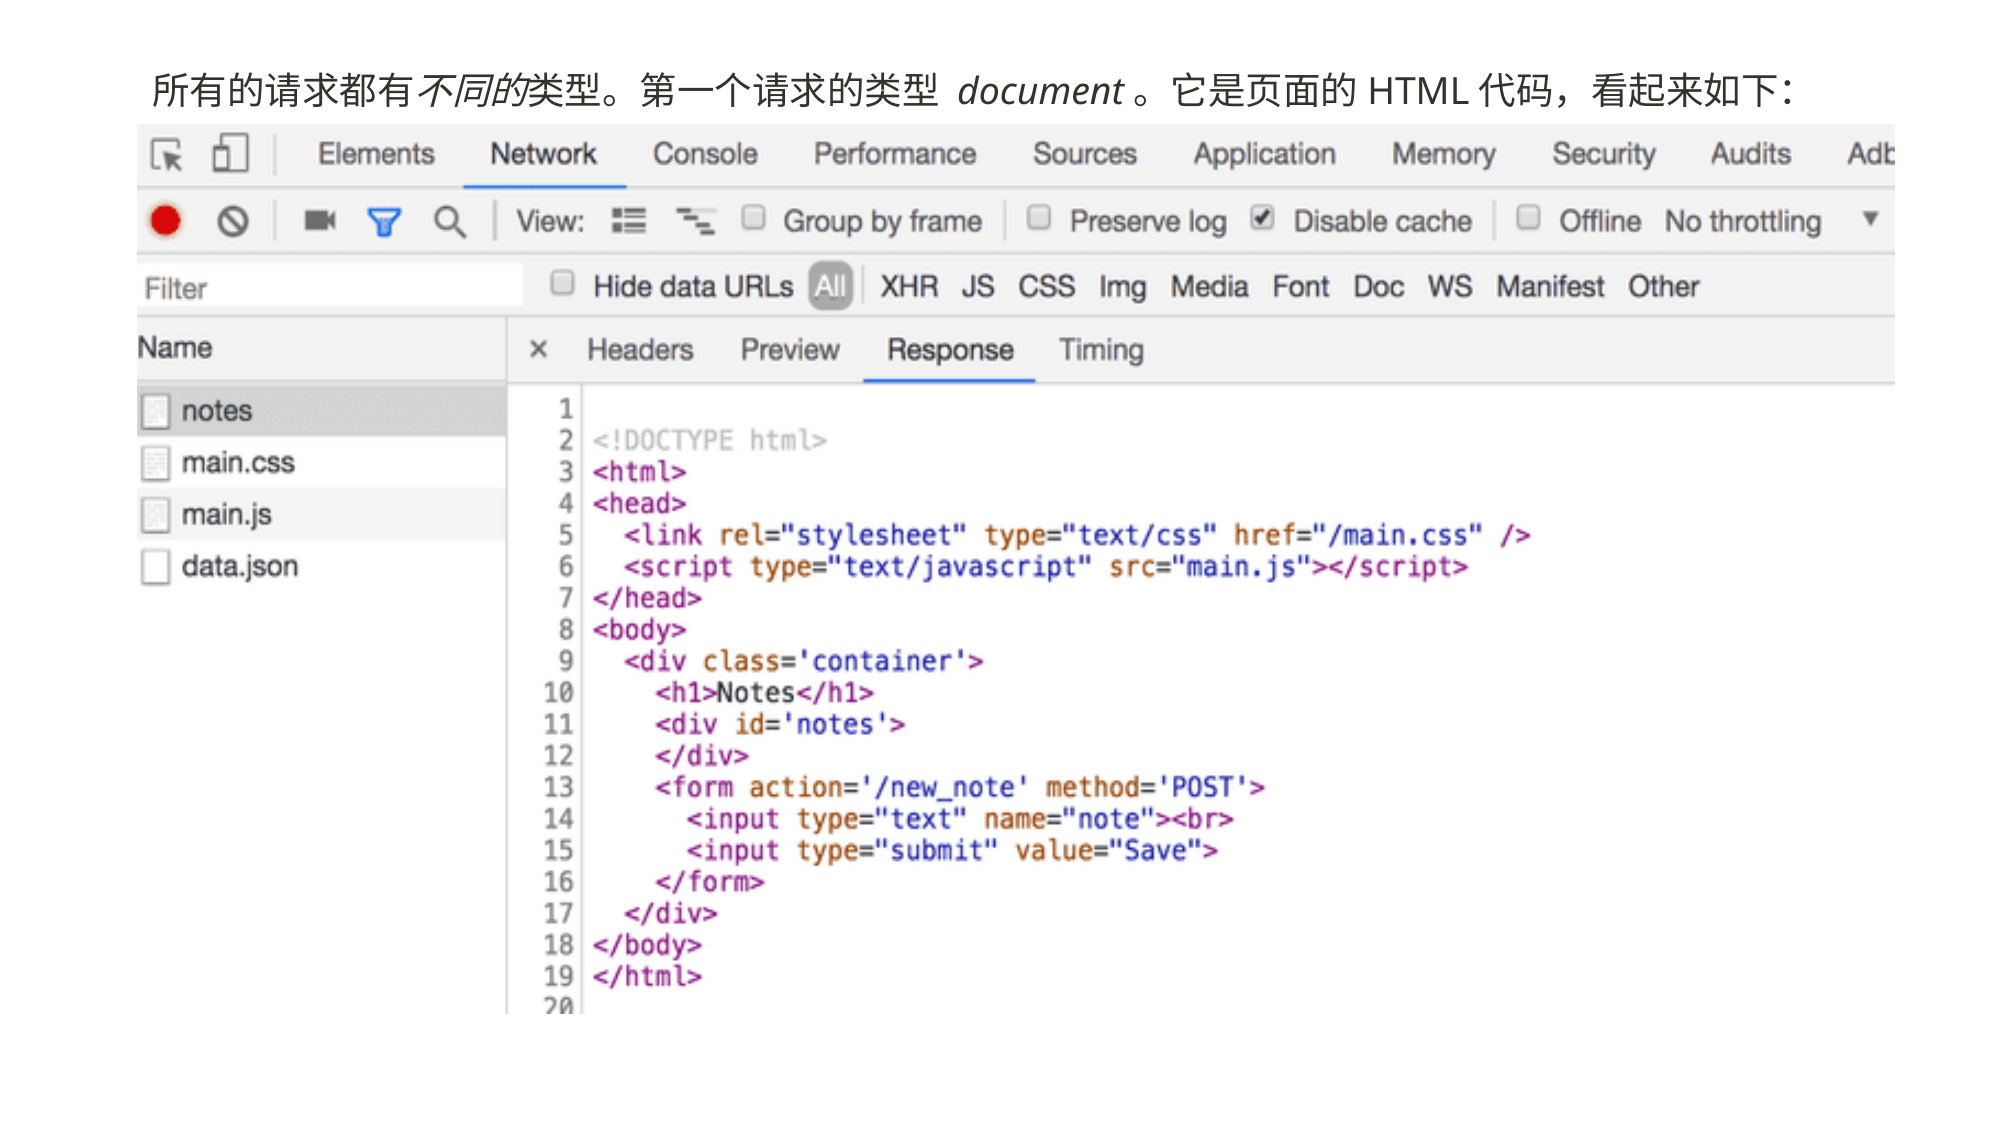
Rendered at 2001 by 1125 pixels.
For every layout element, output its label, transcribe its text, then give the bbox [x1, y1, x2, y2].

text_box 所有的请求都有不同的类型。第一个请求的类型 document。它是页面的HTML代码，看起来如下： [137, 59, 1863, 124]
picture [137, 124, 1895, 1014]
